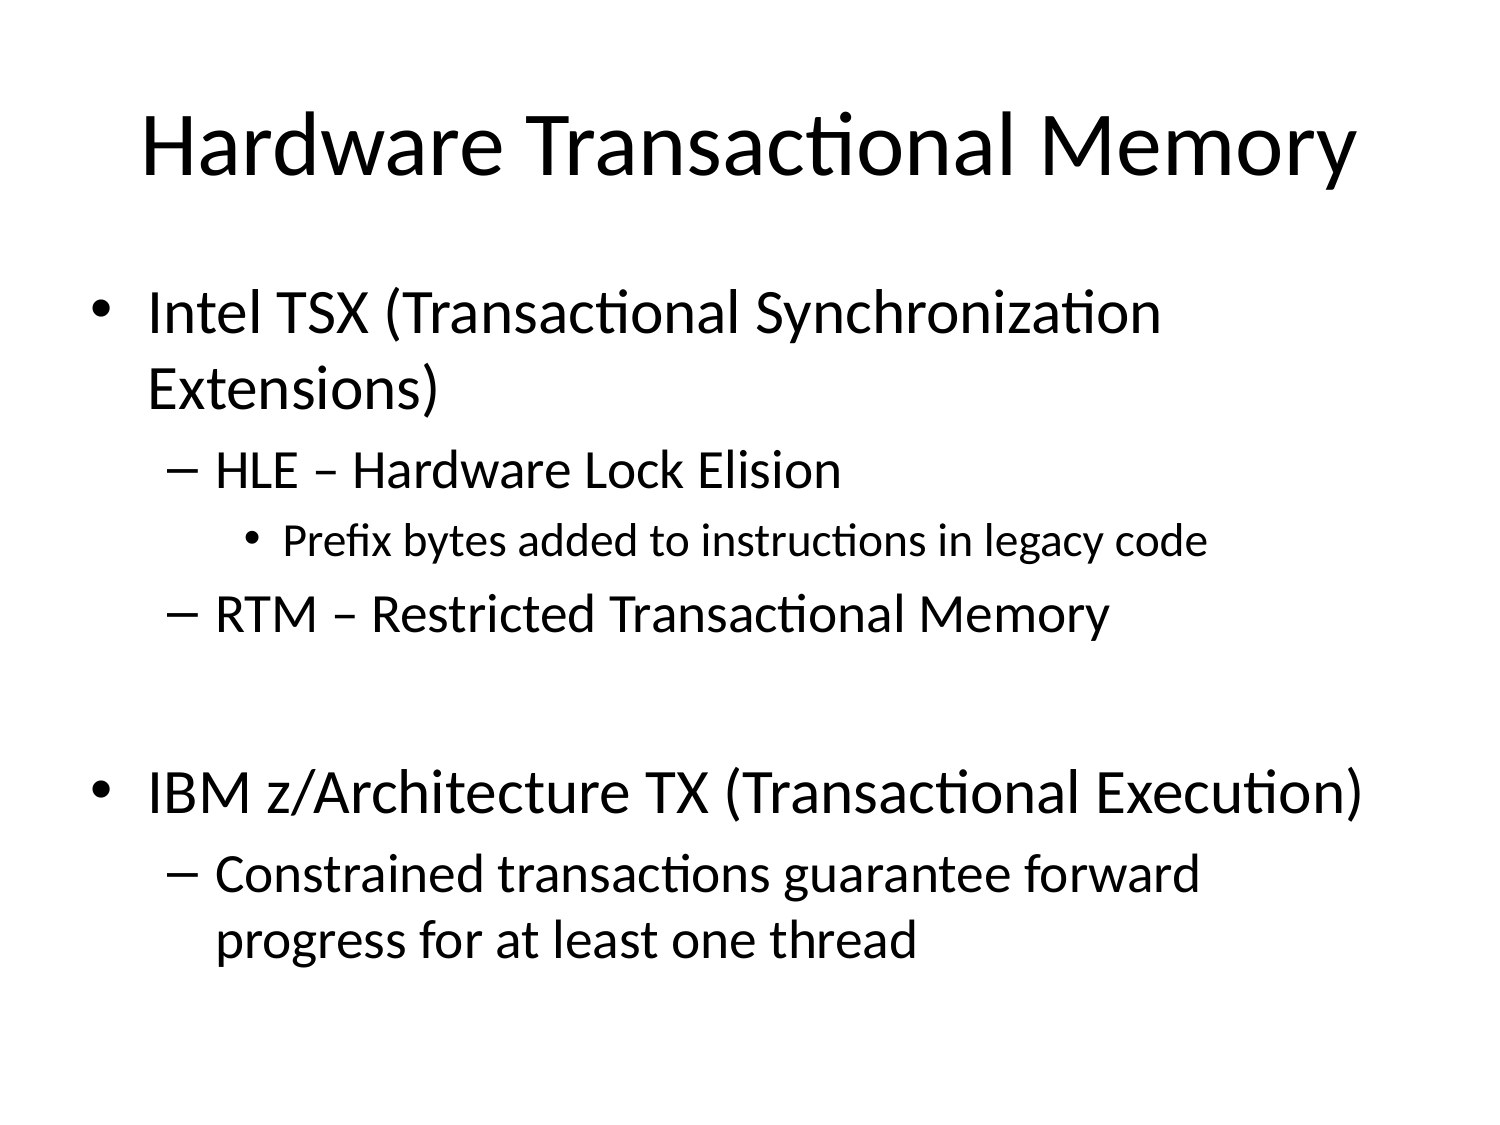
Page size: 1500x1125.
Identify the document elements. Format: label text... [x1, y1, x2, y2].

title Hardware Transactional Memory [75, 45, 1425, 233]
list Intel TSX (Transactional Synchronization Extensions) HLE – Hardware Lock Elision Prefix bytes added to instructions in legacy code RTM – Restricted Transactional Memory IBM z/Architecture TX (Transactional Execution) Constrained transactions guarantee forward progress for at least one thread [75, 262, 1390, 1005]
